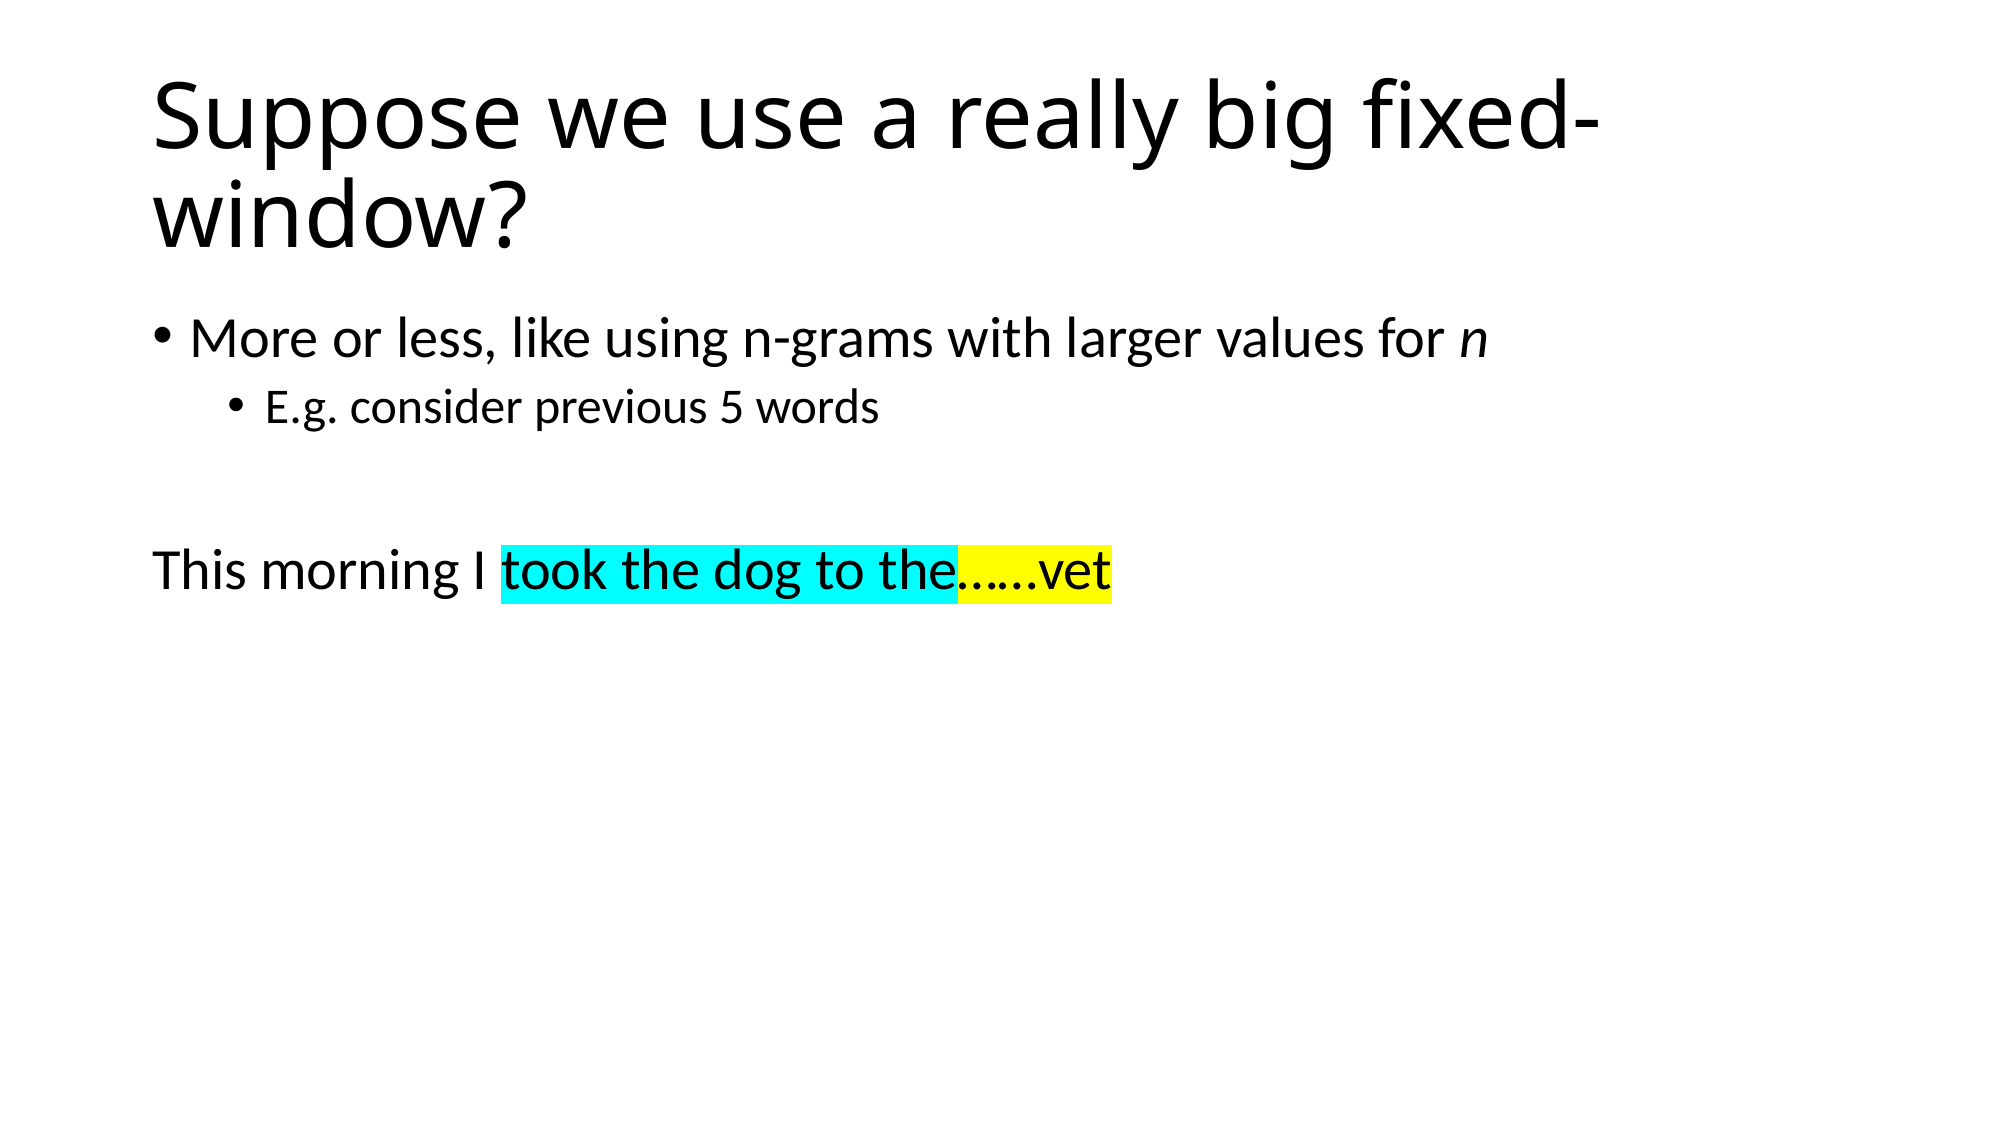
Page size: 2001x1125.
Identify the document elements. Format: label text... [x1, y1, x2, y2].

title Suppose we use a really big fixed-window? [137, 59, 1863, 278]
list More or less, like using n-grams with larger values for n E.g. consider previous 5 words This morning I took the dog to the……vet [137, 299, 1863, 1014]
